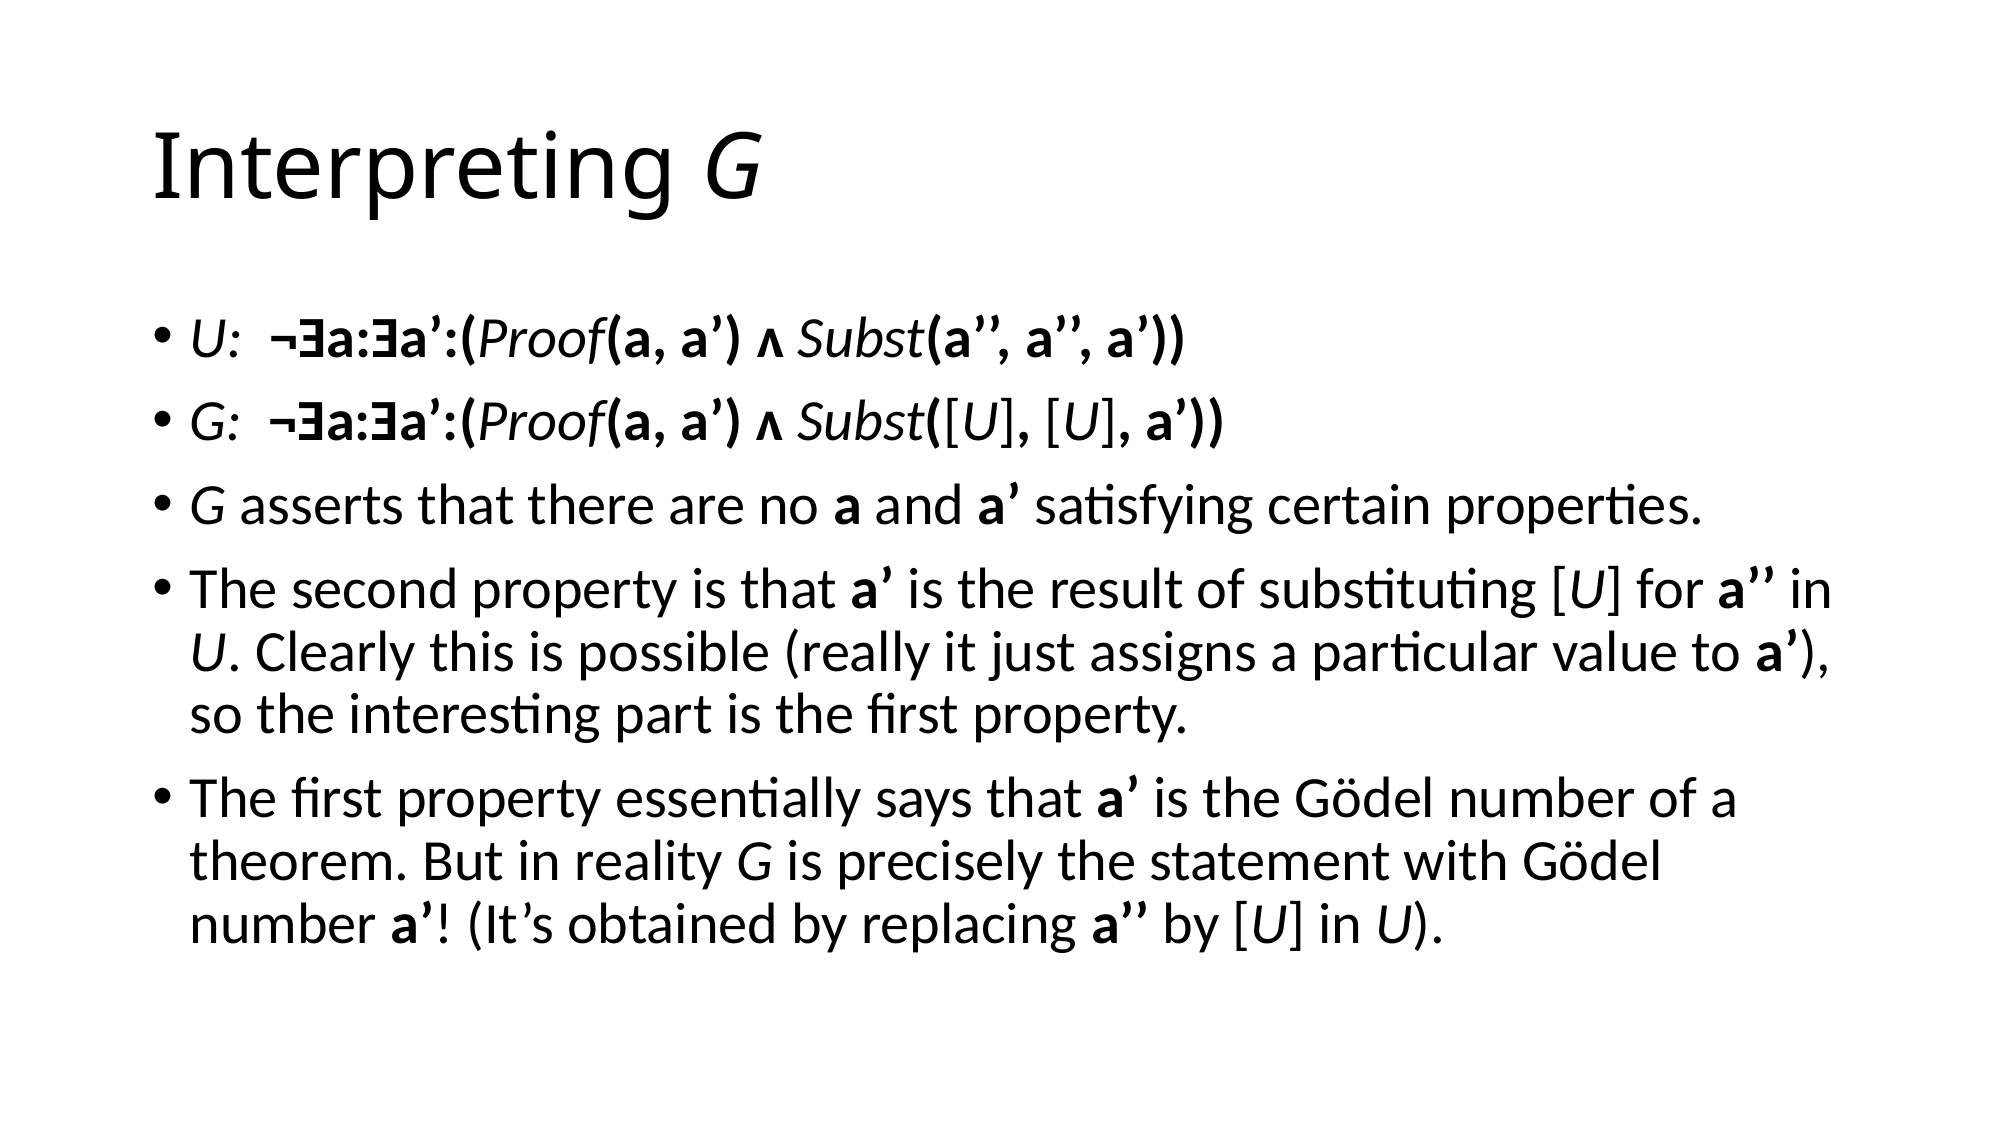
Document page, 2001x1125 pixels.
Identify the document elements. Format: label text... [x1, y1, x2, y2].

title Interpreting G [137, 59, 1863, 278]
list U: ¬Ǝa:Ǝa’:(Proof(a, a’) ᴧ Subst(a’’, a’’, a’)) G: ¬Ǝa:Ǝa’:(Proof(a, a’) ᴧ Subst([U], [U], a’)) G asserts that there are no a and a’ satisfying certain properties. The second property is that a’ is the result of substituting [U] for a’’ in U. Clearly this is possible (really it just assigns a particular value to a’), so the interesting part is the first property. The first property essentially says that a’ is the Gödel number of a theorem. But in reality G is precisely the statement with Gödel number a’! (It’s obtained by replacing a’’ by [U] in U). [137, 299, 1863, 1014]
